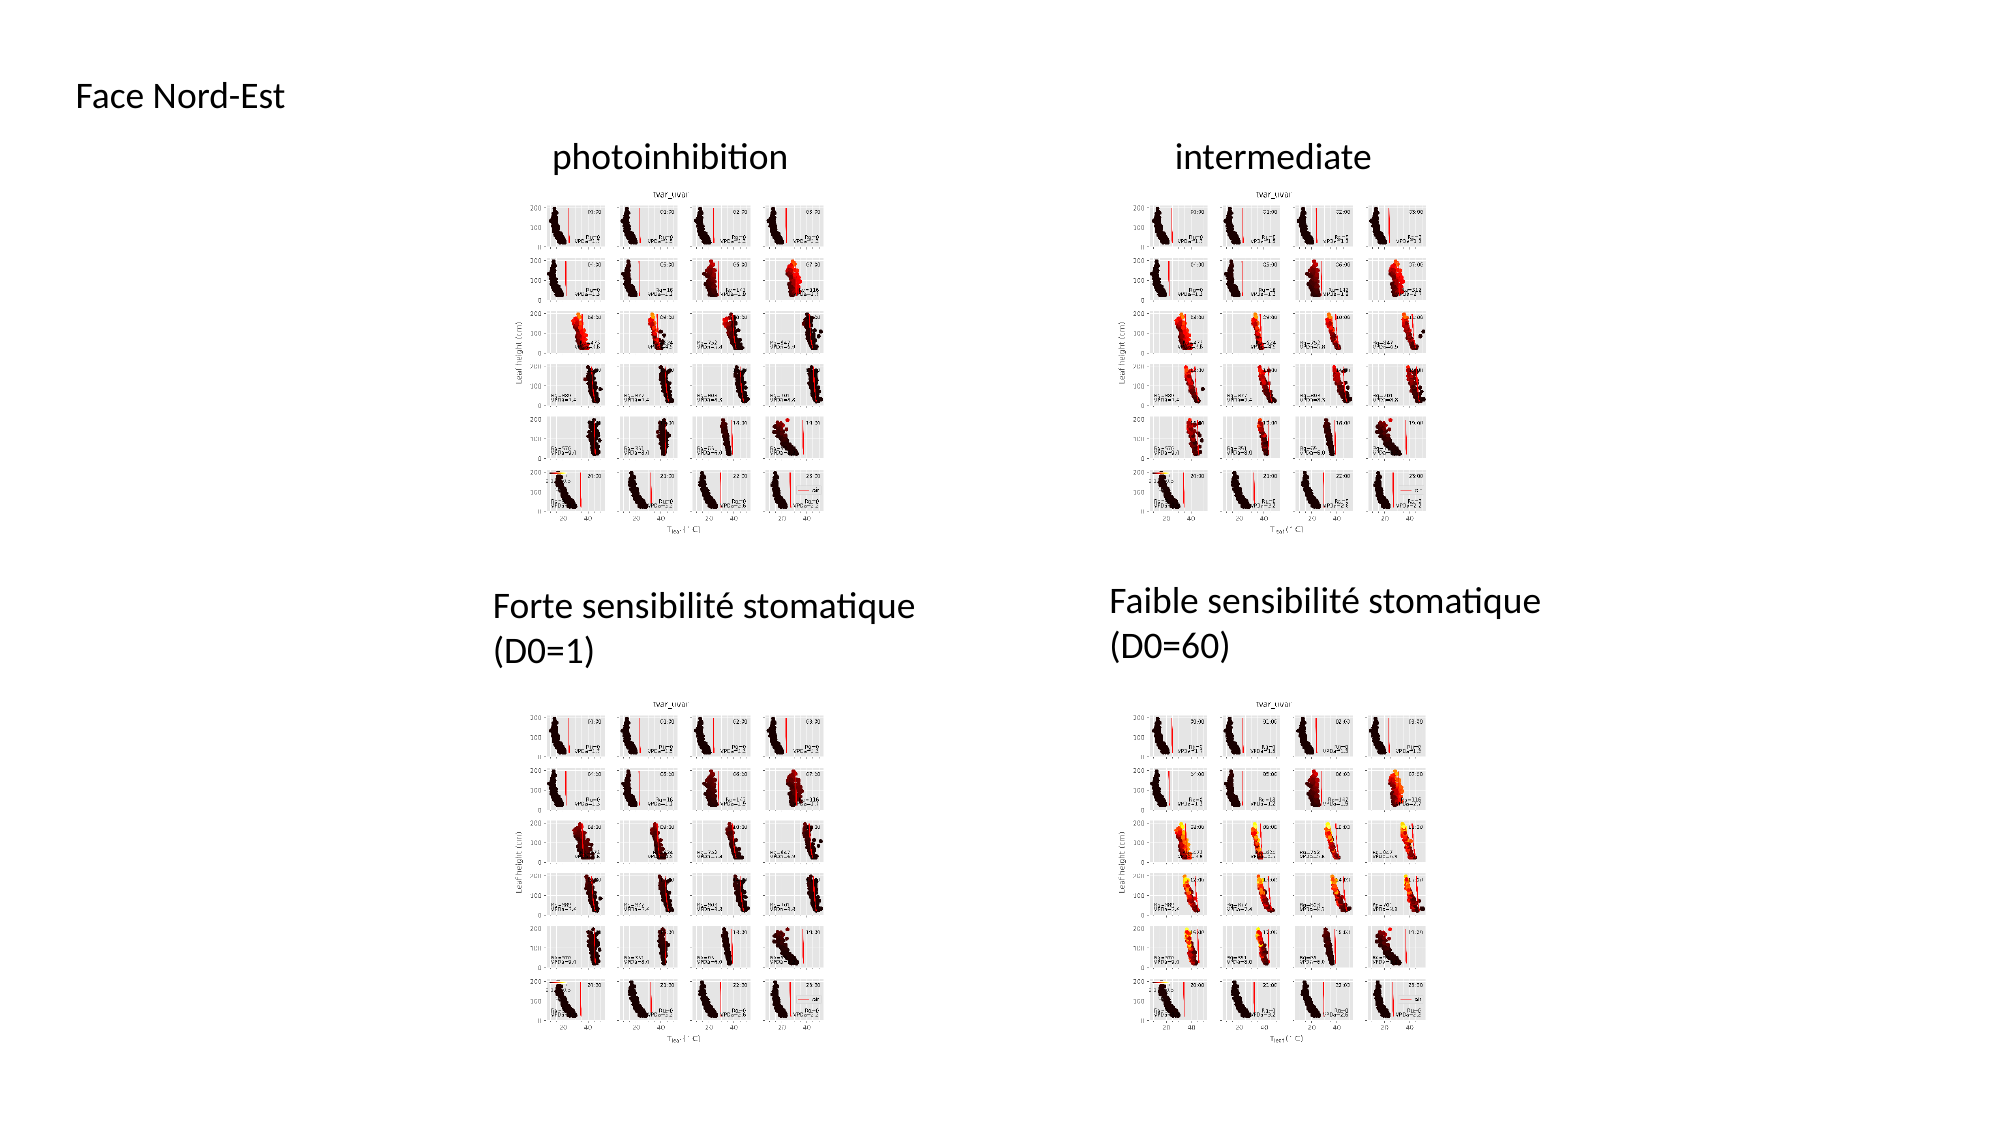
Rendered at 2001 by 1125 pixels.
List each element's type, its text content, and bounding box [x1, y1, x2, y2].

picture [511, 694, 830, 1049]
picture [1114, 694, 1433, 1049]
text_box Faible sensibilité stomatique (D0=60) [1094, 568, 1557, 674]
text_box photoinhibition [537, 124, 804, 184]
text_box Forte sensibilité stomatique (D0=1) [478, 573, 932, 679]
picture [511, 184, 830, 540]
text_box intermediate [1160, 124, 1387, 184]
text_box Face Nord-Est [60, 63, 301, 124]
picture [1114, 184, 1433, 540]
